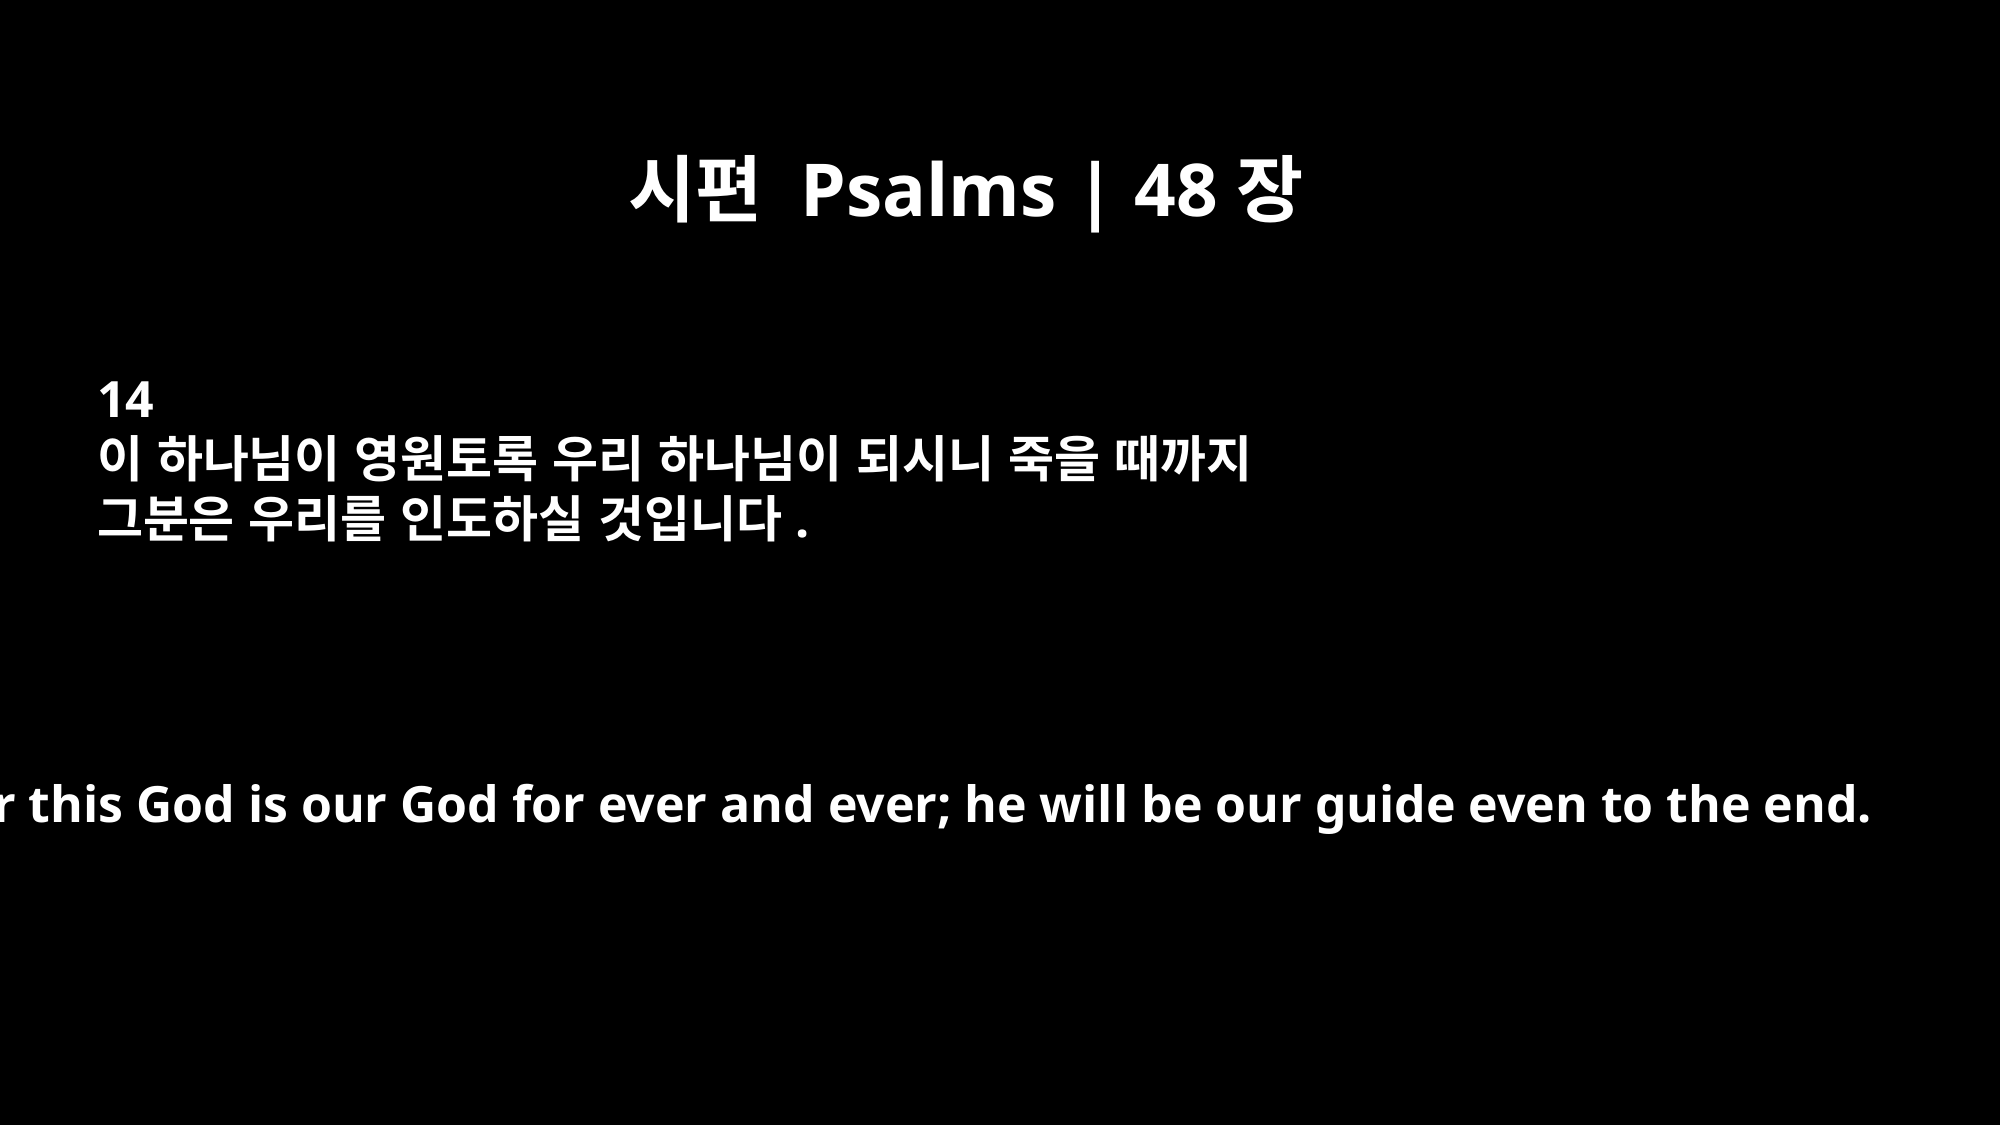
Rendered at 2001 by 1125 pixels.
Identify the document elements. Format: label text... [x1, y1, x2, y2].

text_box 14 이 하나님이 영원토록 우리 하나님이 되시니 죽을 때까지 그분은 우리를 인도하실 것입니다. [82, 359, 1283, 555]
text_box 시편 Psalms | 48장 [613, 136, 1319, 239]
text_box For this God is our God for ever and ever; he will be our guide even to the end. [0, 764, 1888, 840]
